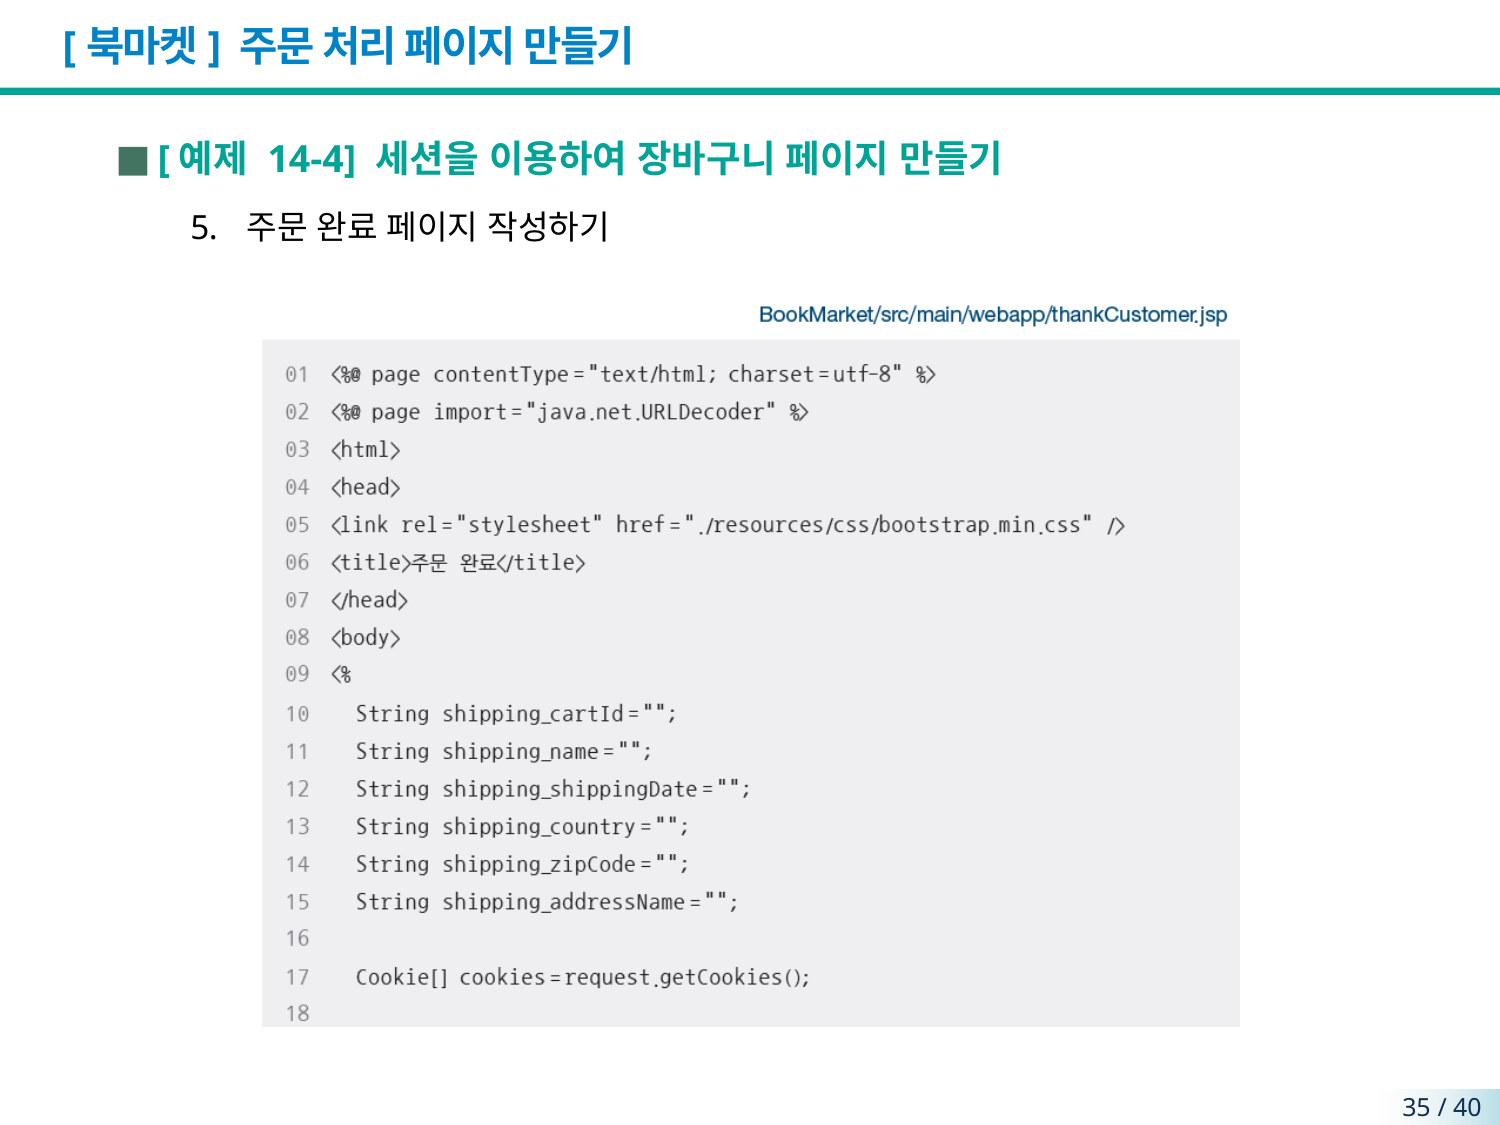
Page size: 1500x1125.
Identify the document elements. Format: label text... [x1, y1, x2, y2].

list [예제 14-4] 세션을 이용하여 장바구니 페이지 만들기 주문 완료 페이지 작성하기 [100, 127, 1459, 1050]
picture [260, 296, 1240, 1028]
title [북마켓] 주문 처리 페이지 만들기 [47, 5, 1325, 84]
